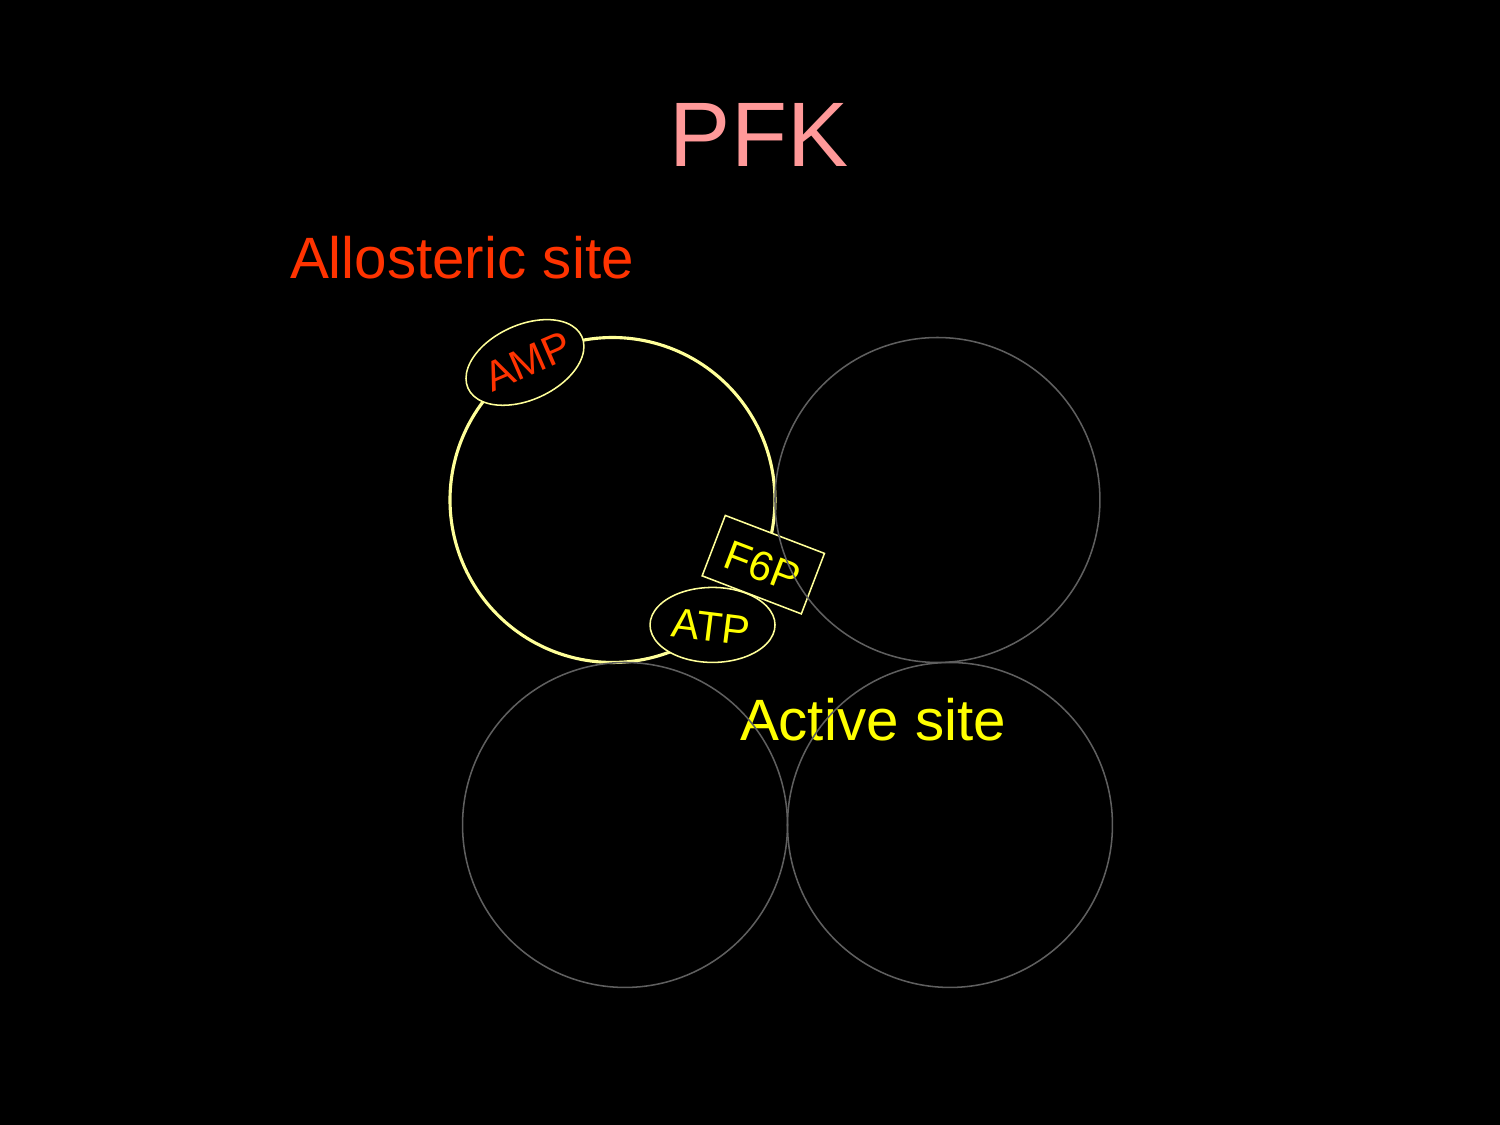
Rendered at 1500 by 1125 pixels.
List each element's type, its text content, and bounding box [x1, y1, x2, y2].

text_box [787, 662, 1113, 988]
text_box [465, 372, 478, 400]
text_box AMP [458, 305, 595, 413]
text_box [763, 607, 776, 648]
text_box [450, 337, 775, 663]
text_box [774, 337, 1100, 663]
text_box [650, 605, 659, 638]
text_box [503, 377, 569, 406]
text_box [462, 662, 787, 988]
text_box Active site [725, 675, 885, 760]
text_box Allosteric site [275, 212, 650, 298]
text_box [692, 587, 754, 597]
text_box ATP [653, 586, 769, 664]
text_box [671, 653, 730, 663]
text_box PFK [655, 67, 864, 193]
text_box F6P [702, 515, 808, 614]
text_box [491, 321, 531, 339]
